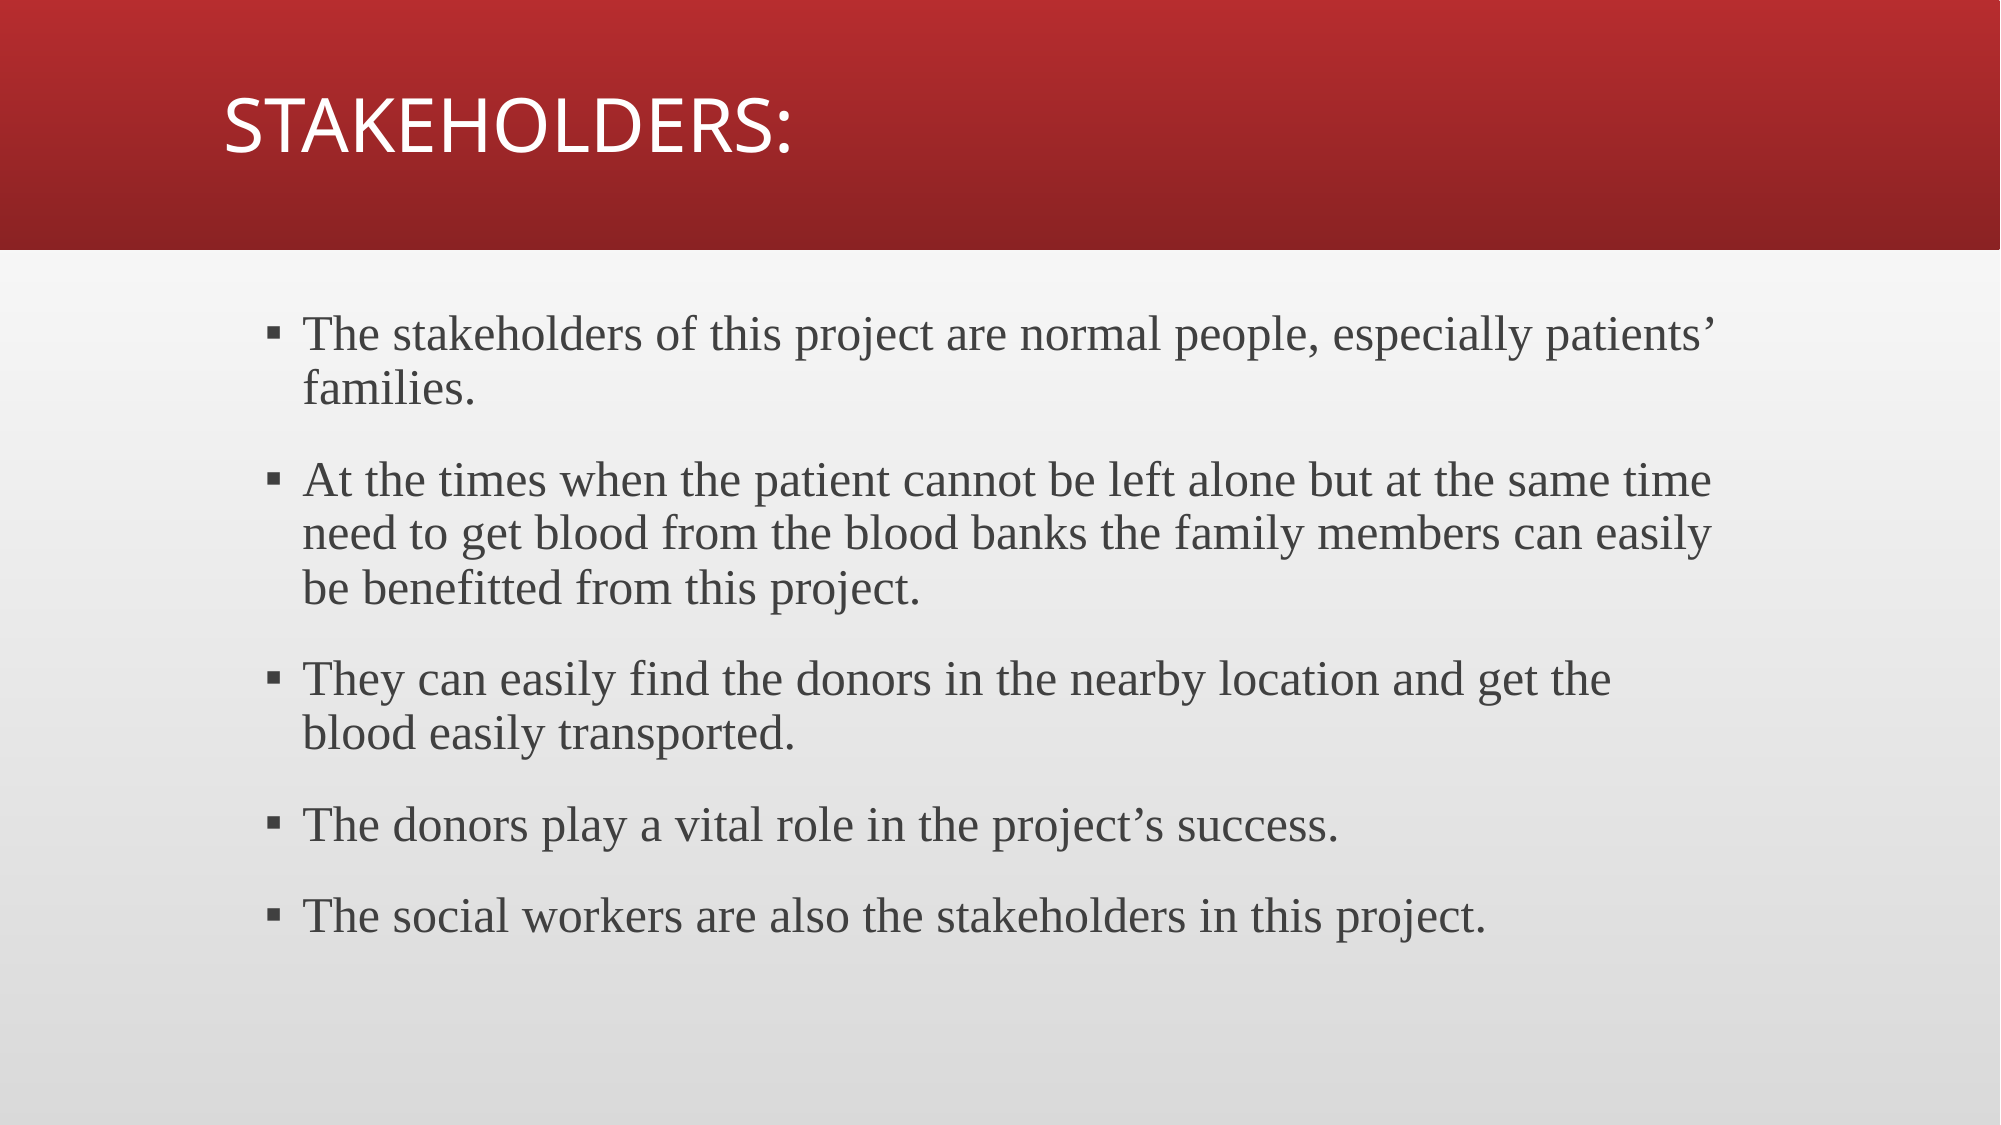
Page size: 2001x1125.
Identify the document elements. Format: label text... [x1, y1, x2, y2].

list The stakeholders of this project are normal people, especially patients’ families. At the times when the patient cannot be left alone but at the same time need to get blood from the blood banks the family members can easily be benefitted from this project. They can easily find the donors in the nearby location and get the blood easily transported. The donors play a vital role in the project’s success. The social workers are also the stakeholders in this project. [249, 299, 1750, 1050]
title STAKEHOLDERS: [208, 19, 1859, 237]
